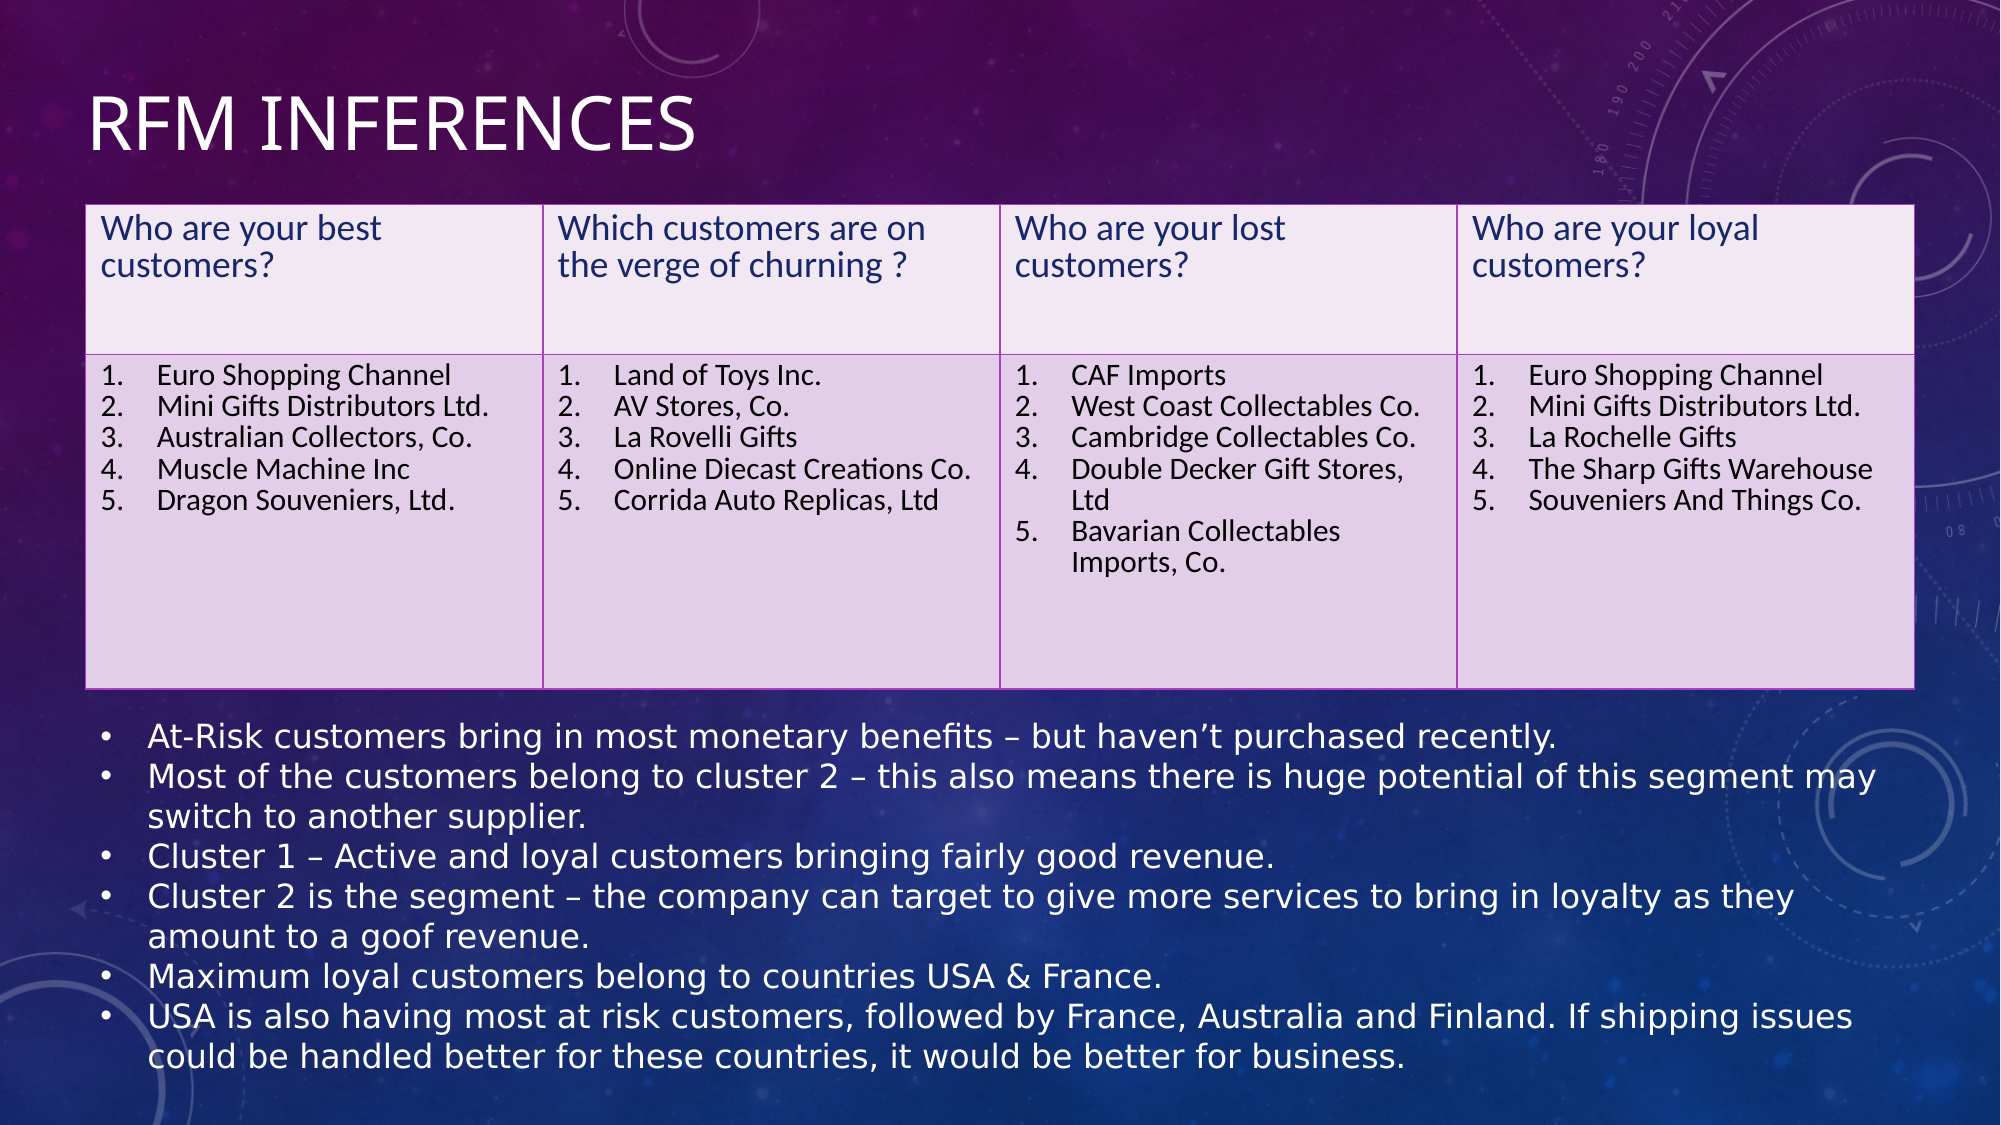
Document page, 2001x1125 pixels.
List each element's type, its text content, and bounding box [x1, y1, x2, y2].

table_cell Euro Shopping Channel Mini Gifts Distributors Ltd. La Rochelle Gifts The Sharp Gifts Warehouse Souveniers And Things Co. [1458, 355, 1914, 688]
picture [0, 0, 2001, 1125]
table_cell Euro Shopping Channel Mini Gifts Distributors Ltd. Australian Collectors, Co. Muscle Machine Inc Dragon Souveniers, Ltd. [86, 355, 542, 688]
table_cell Land of Toys Inc. AV Stores, Co. La Rovelli Gifts Online Diecast Creations Co. Corrida Auto Replicas, Ltd [544, 355, 999, 688]
table_header Who are your loyal customers? [1458, 205, 1914, 354]
table_header Who are your lost customers? [1001, 205, 1456, 354]
title RFM Inferences [70, 17, 1733, 224]
table_header Which customers are on the verge of churning ? [544, 205, 999, 354]
text_box At-Risk customers bring in most monetary benefits – but haven’t purchased recently. Most of the customers belong to cluster 2 – this also means there is huge potential of this segment may switch to another supplier. Cluster 1 – Active and loyal customers bringing fairly good revenue. Cluster 2 is the segment – the company can target to give more services to bring in loyalty as they amount to a goof revenue. Maximum loyal customers belong to countries USA & France. USA is also having most at risk customers, followed by France, Australia and Finland. If shipping issues could be handled better for these countries, it would be better for business. [85, 708, 1915, 1083]
table_header Who are your best customers? [86, 205, 542, 354]
table_cell CAF Imports West Coast Collectables Co. Cambridge Collectables Co. Double Decker Gift Stores, Ltd Bavarian Collectables Imports, Co. [1001, 355, 1456, 688]
